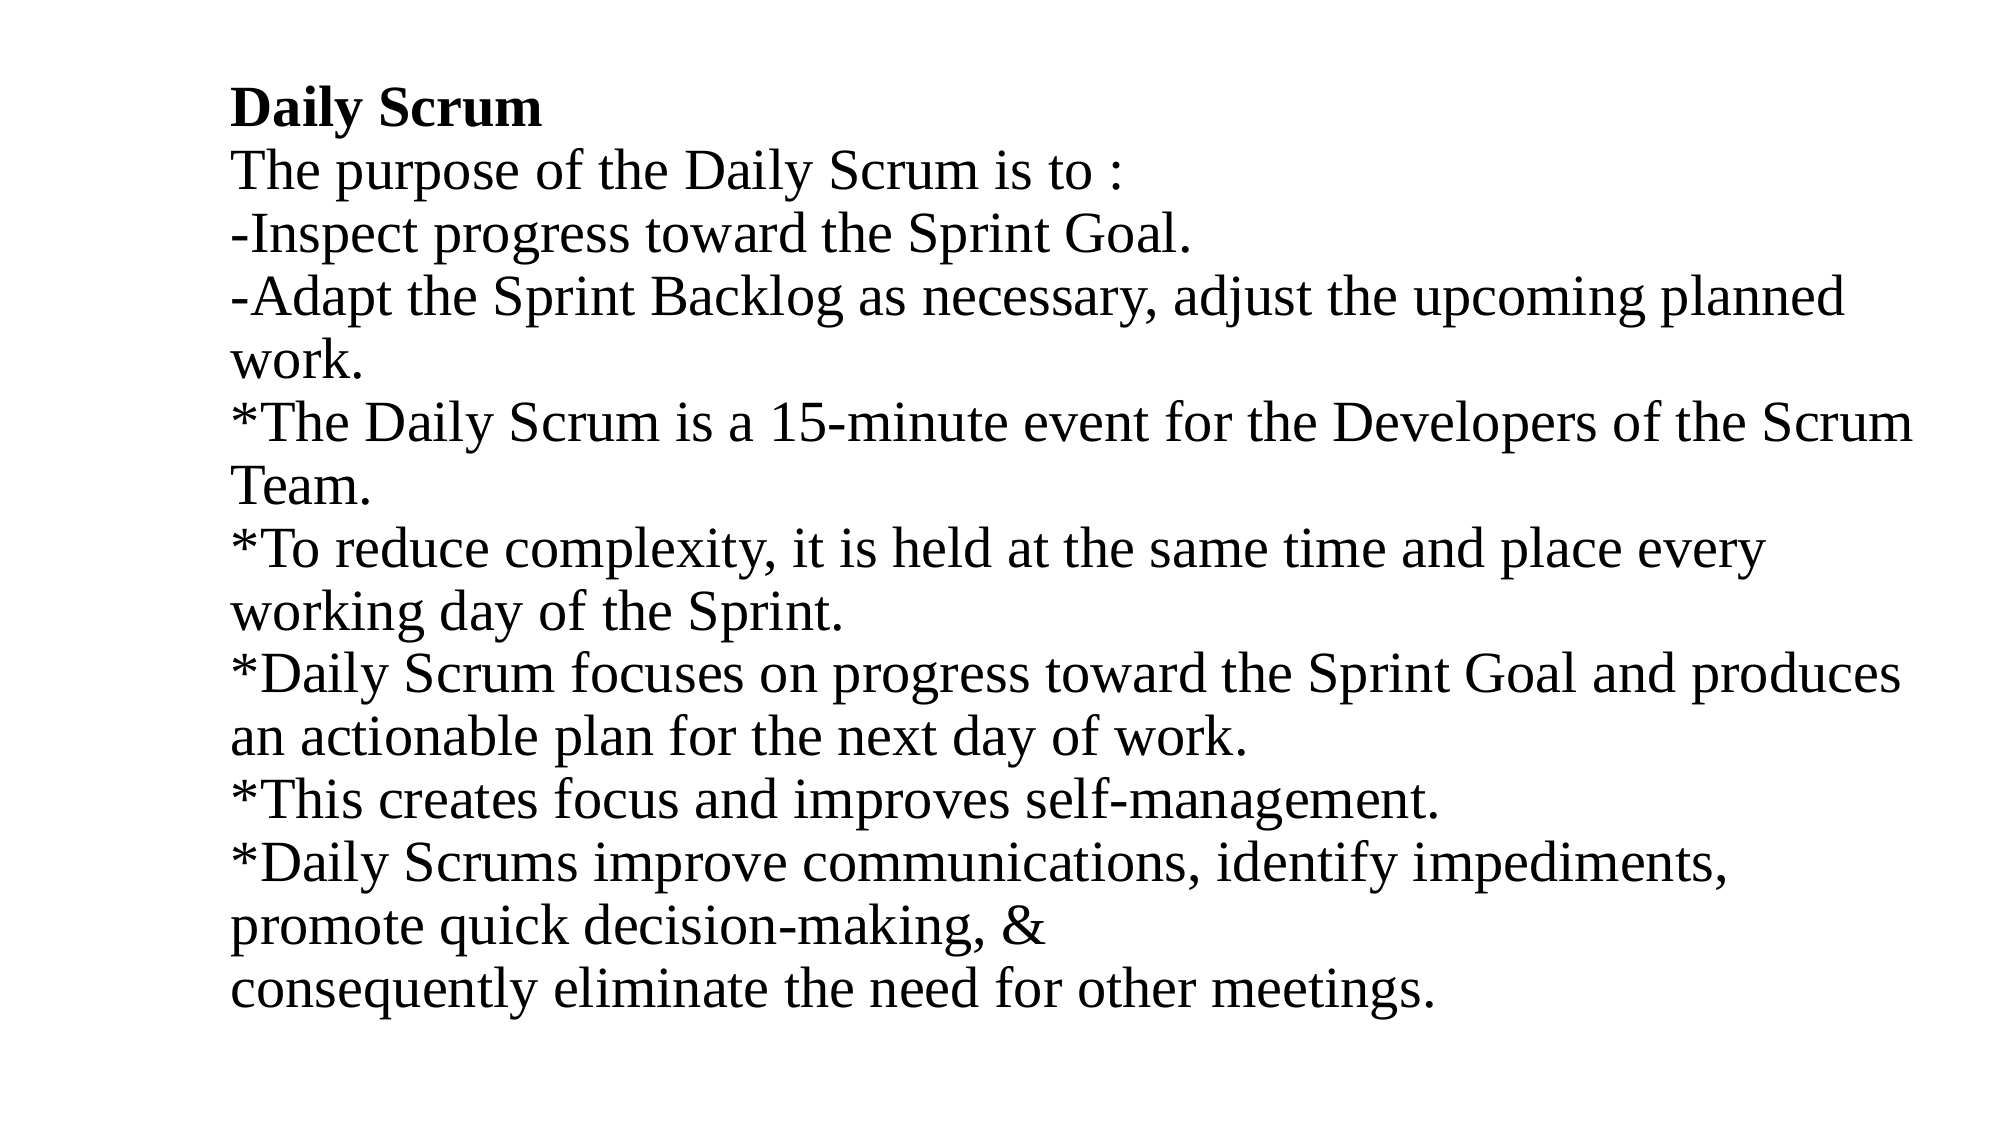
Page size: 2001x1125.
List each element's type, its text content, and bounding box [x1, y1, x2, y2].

title Daily Scrum The purpose of the Daily Scrum is to : -Inspect progress toward the Sprint Goal. -Adapt the Sprint Backlog as necessary, adjust the upcoming planned work. *The Daily Scrum is a 15-minute event for the Developers of the Scrum Team. *To reduce complexity, it is held at the same time and place every working day of the Sprint. *Daily Scrum focuses on progress toward the Sprint Goal and produces an actionable plan for the next day of work. *This creates focus and improves self-management. *Daily Scrums improve communications, identify impediments, promote quick decision-making, & consequently eliminate the need for other meetings. [215, 81, 1941, 1085]
